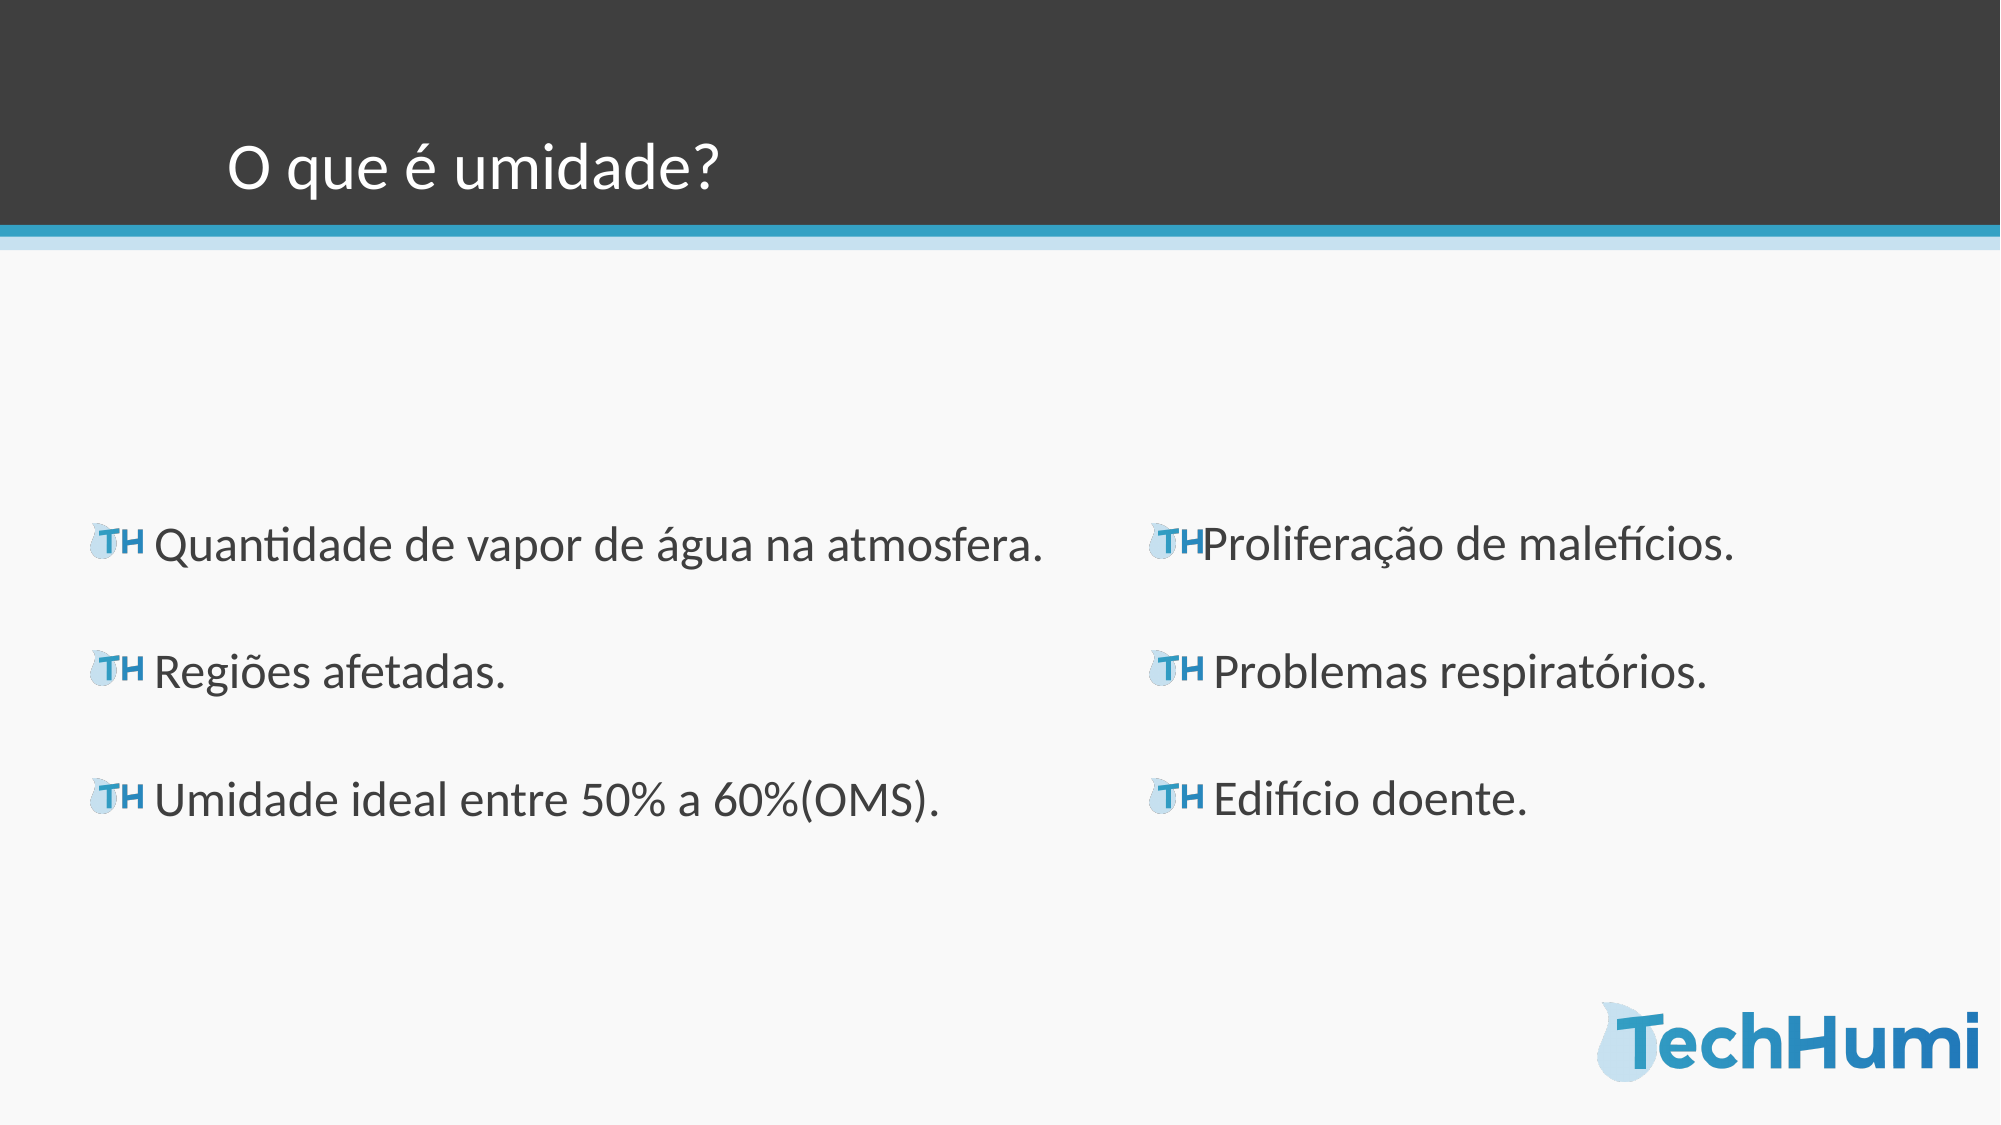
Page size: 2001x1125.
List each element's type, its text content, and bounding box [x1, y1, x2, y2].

title O que é umidade? [212, 41, 1788, 212]
text_box Proliferação de malefícios. Problemas respiratórios. Edifício doente. [1134, 473, 2000, 1013]
picture [1149, 650, 1203, 686]
picture [1597, 1002, 1978, 1082]
picture [1149, 523, 1203, 559]
picture [90, 650, 143, 686]
picture [90, 523, 143, 559]
picture [1149, 778, 1203, 814]
picture [90, 778, 143, 814]
list Quantidade de vapor de água na atmosfera. Regiões afetadas. Umidade ideal entre 50% a 60%(OMS). [75, 473, 1079, 1013]
